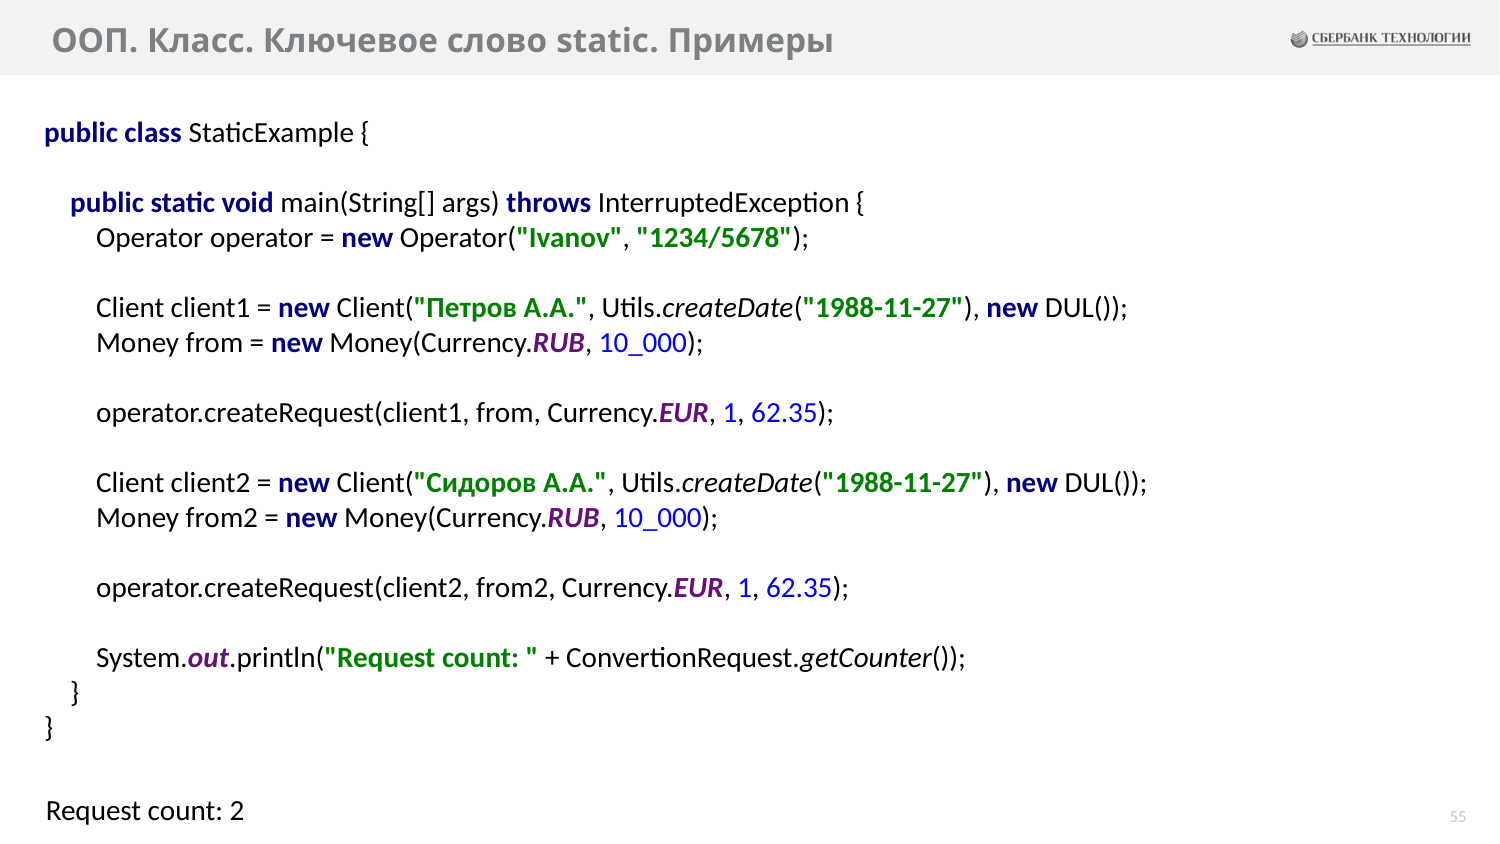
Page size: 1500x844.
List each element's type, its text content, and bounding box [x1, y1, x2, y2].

text_box public class StaticExample { public static void main(String[] args) throws InterruptedException { Operator operator = new Operator("Ivanov", "1234/5678"); Client client1 = new Client("Петров А.А.", Utils.createDate("1988-11-27"), new DUL()); Money from = new Money(Currency.RUB, 10_000); operator.createRequest(client1, from, Currency.EUR, 1, 62.35); Client client2 = new Client("Сидоров А.А.", Utils.createDate("1988-11-27"), new DUL()); Money from2 = new Money(Currency.RUB, 10_000); operator.createRequest(client2, from2, Currency.EUR, 1, 62.35); System.out.println("Request count: " + ConvertionRequest.getCounter()); } } [29, 106, 1348, 786]
title ООП. Класс. Ключевое слово static. Примеры [39, 13, 1256, 65]
slide_number 55 [1127, 793, 1478, 838]
text_box Request count: 2 [31, 784, 260, 834]
